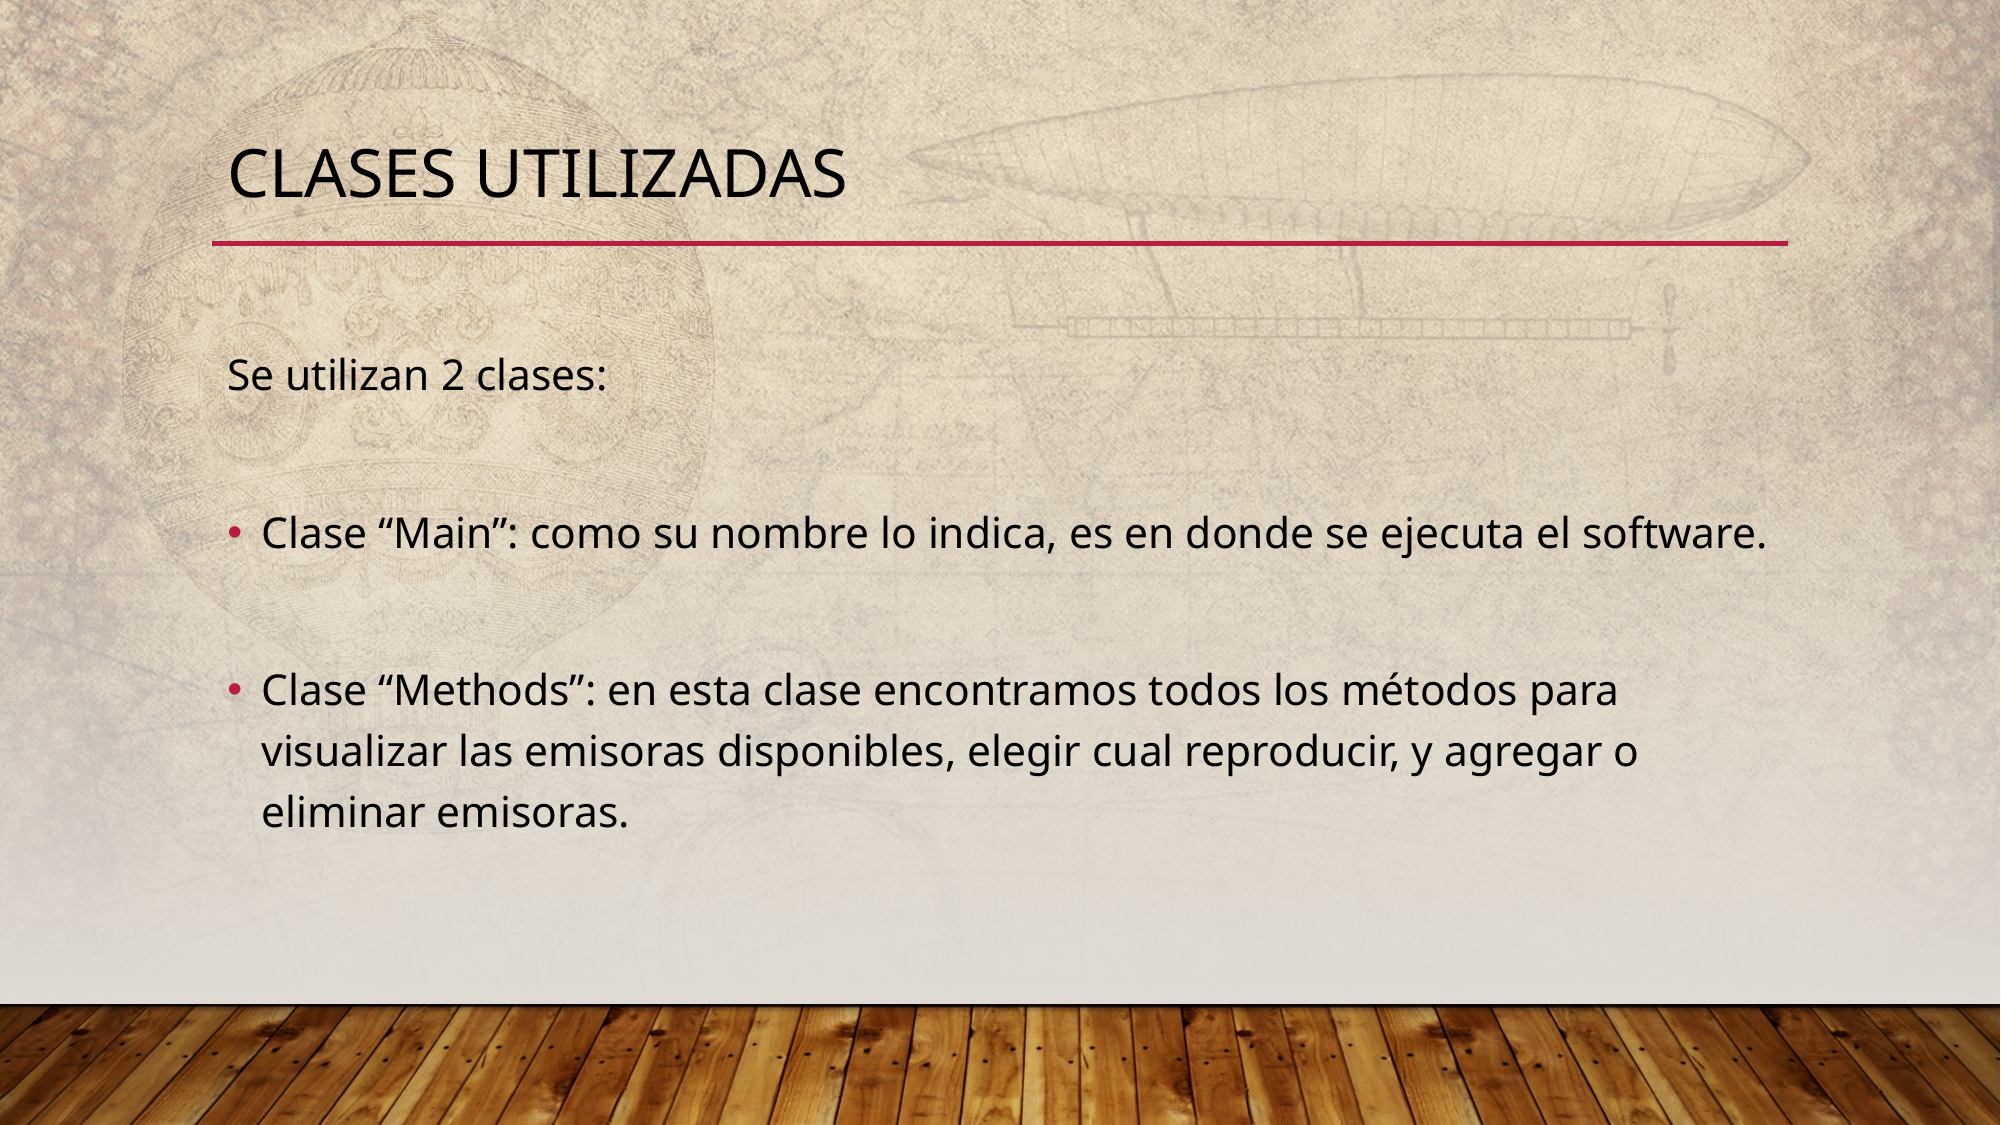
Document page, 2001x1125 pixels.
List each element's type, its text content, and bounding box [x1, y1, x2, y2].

title Clases utilizadas [212, 131, 1788, 305]
picture [0, 1004, 2000, 1125]
list Se utilizan 2 clases: Clase “Main”: como su nombre lo indica, es en donde se ejecuta el software. Clase “Methods”: en esta clase encontramos todos los métodos para visualizar las emisoras disponibles, elegir cual reproducir, y agregar o eliminar emisoras. [212, 330, 1788, 897]
